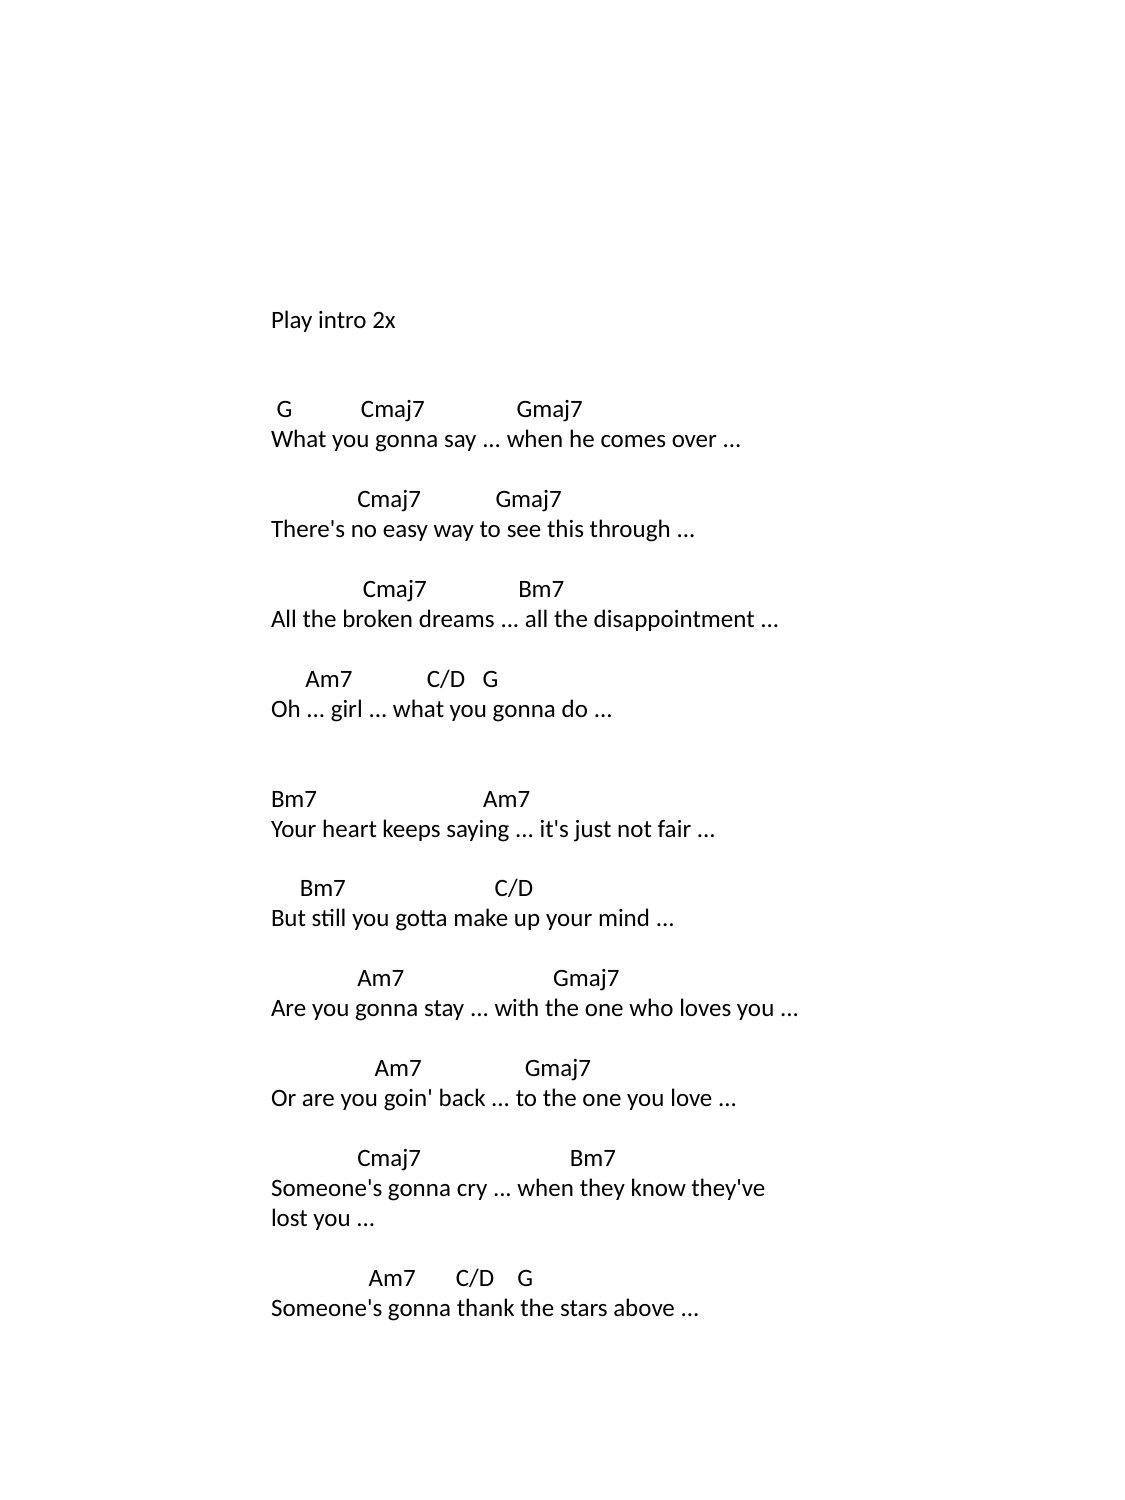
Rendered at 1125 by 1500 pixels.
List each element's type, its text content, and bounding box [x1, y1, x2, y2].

text_box Play intro 2x G Cmaj7 Gmaj7 What you gonna say ... when he comes over ... Cmaj7 Gmaj7 There's no easy way to see this through ... Cmaj7 Bm7 All the broken dreams ... all the disappointment ... Am7 C/D G Oh ... girl ... what you gonna do ... Bm7 Am7 Your heart keeps saying ... it's just not fair ... Bm7 C/D But still you gotta make up your mind ... Am7 Gmaj7 Are you gonna stay ... with the one who loves you ... Am7 Gmaj7 Or are you goin' back ... to the one you love ... Cmaj7 Bm7 Someone's gonna cry ... when they know they've lost you ... Am7 C/D G Someone's gonna thank the stars above ... [256, 175, 819, 1389]
